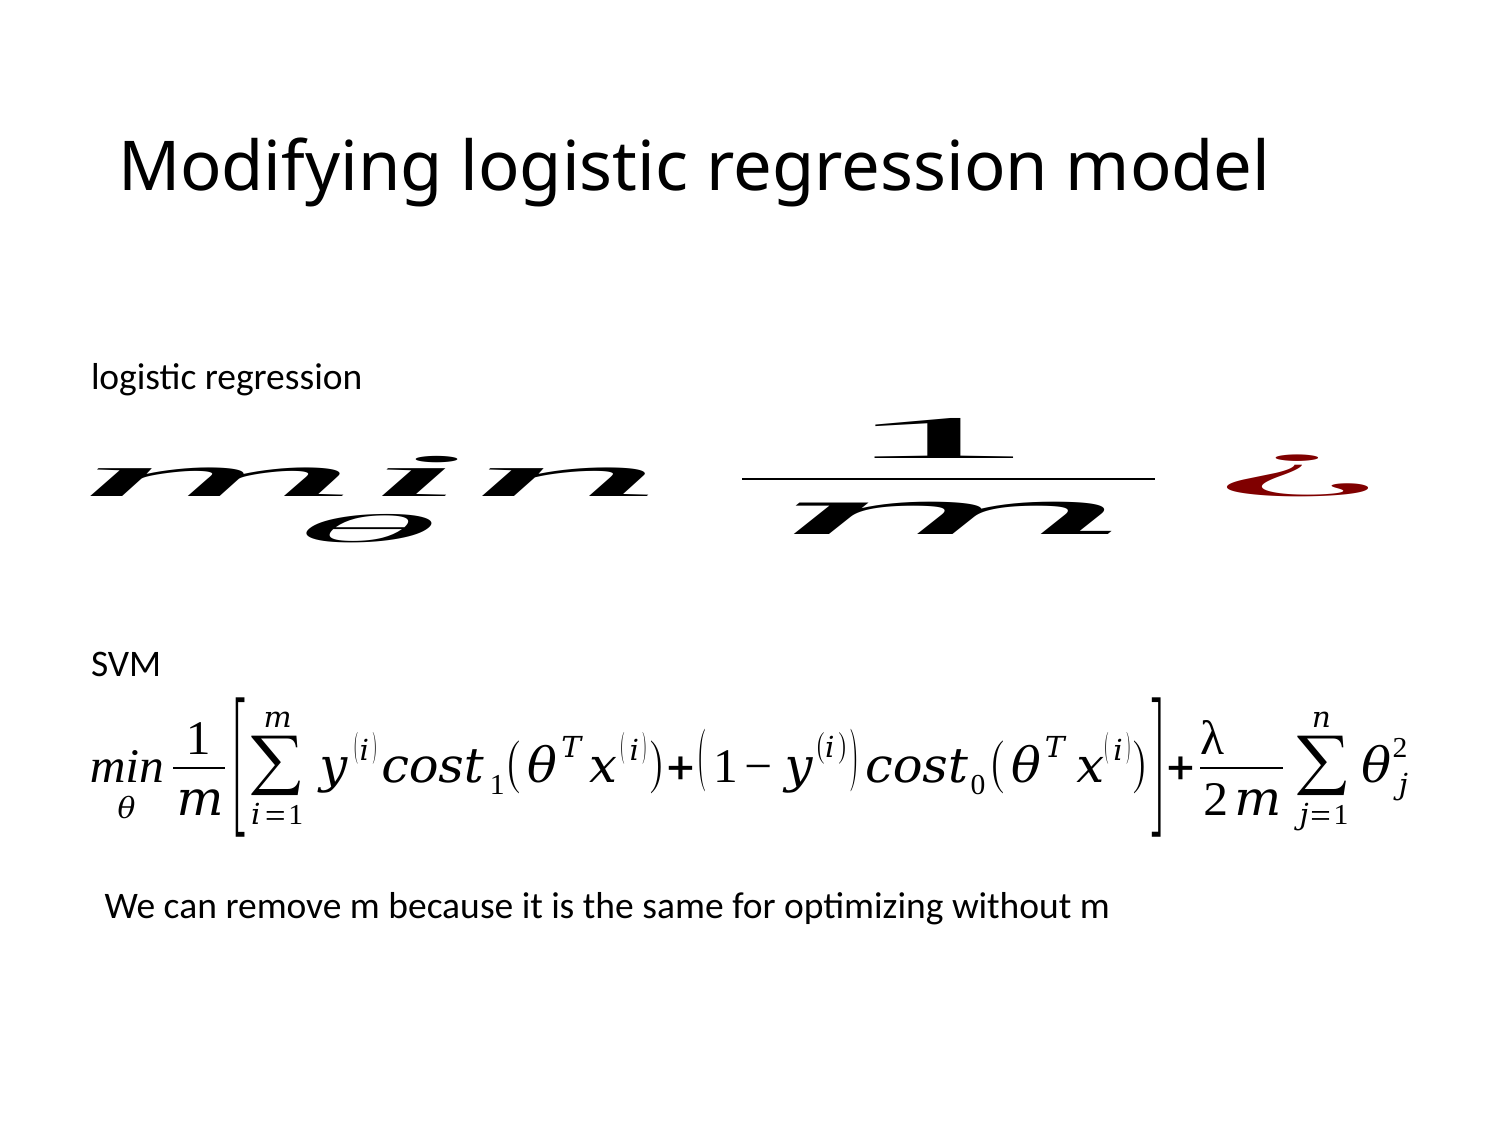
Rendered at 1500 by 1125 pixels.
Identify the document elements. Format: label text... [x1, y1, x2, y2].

text_box SVM [76, 632, 827, 692]
title Modifying logistic regression model [103, 59, 1397, 278]
text_box logistic regression [76, 344, 827, 405]
text_box We can remove m because it is the same for optimizing without m [89, 874, 1275, 934]
